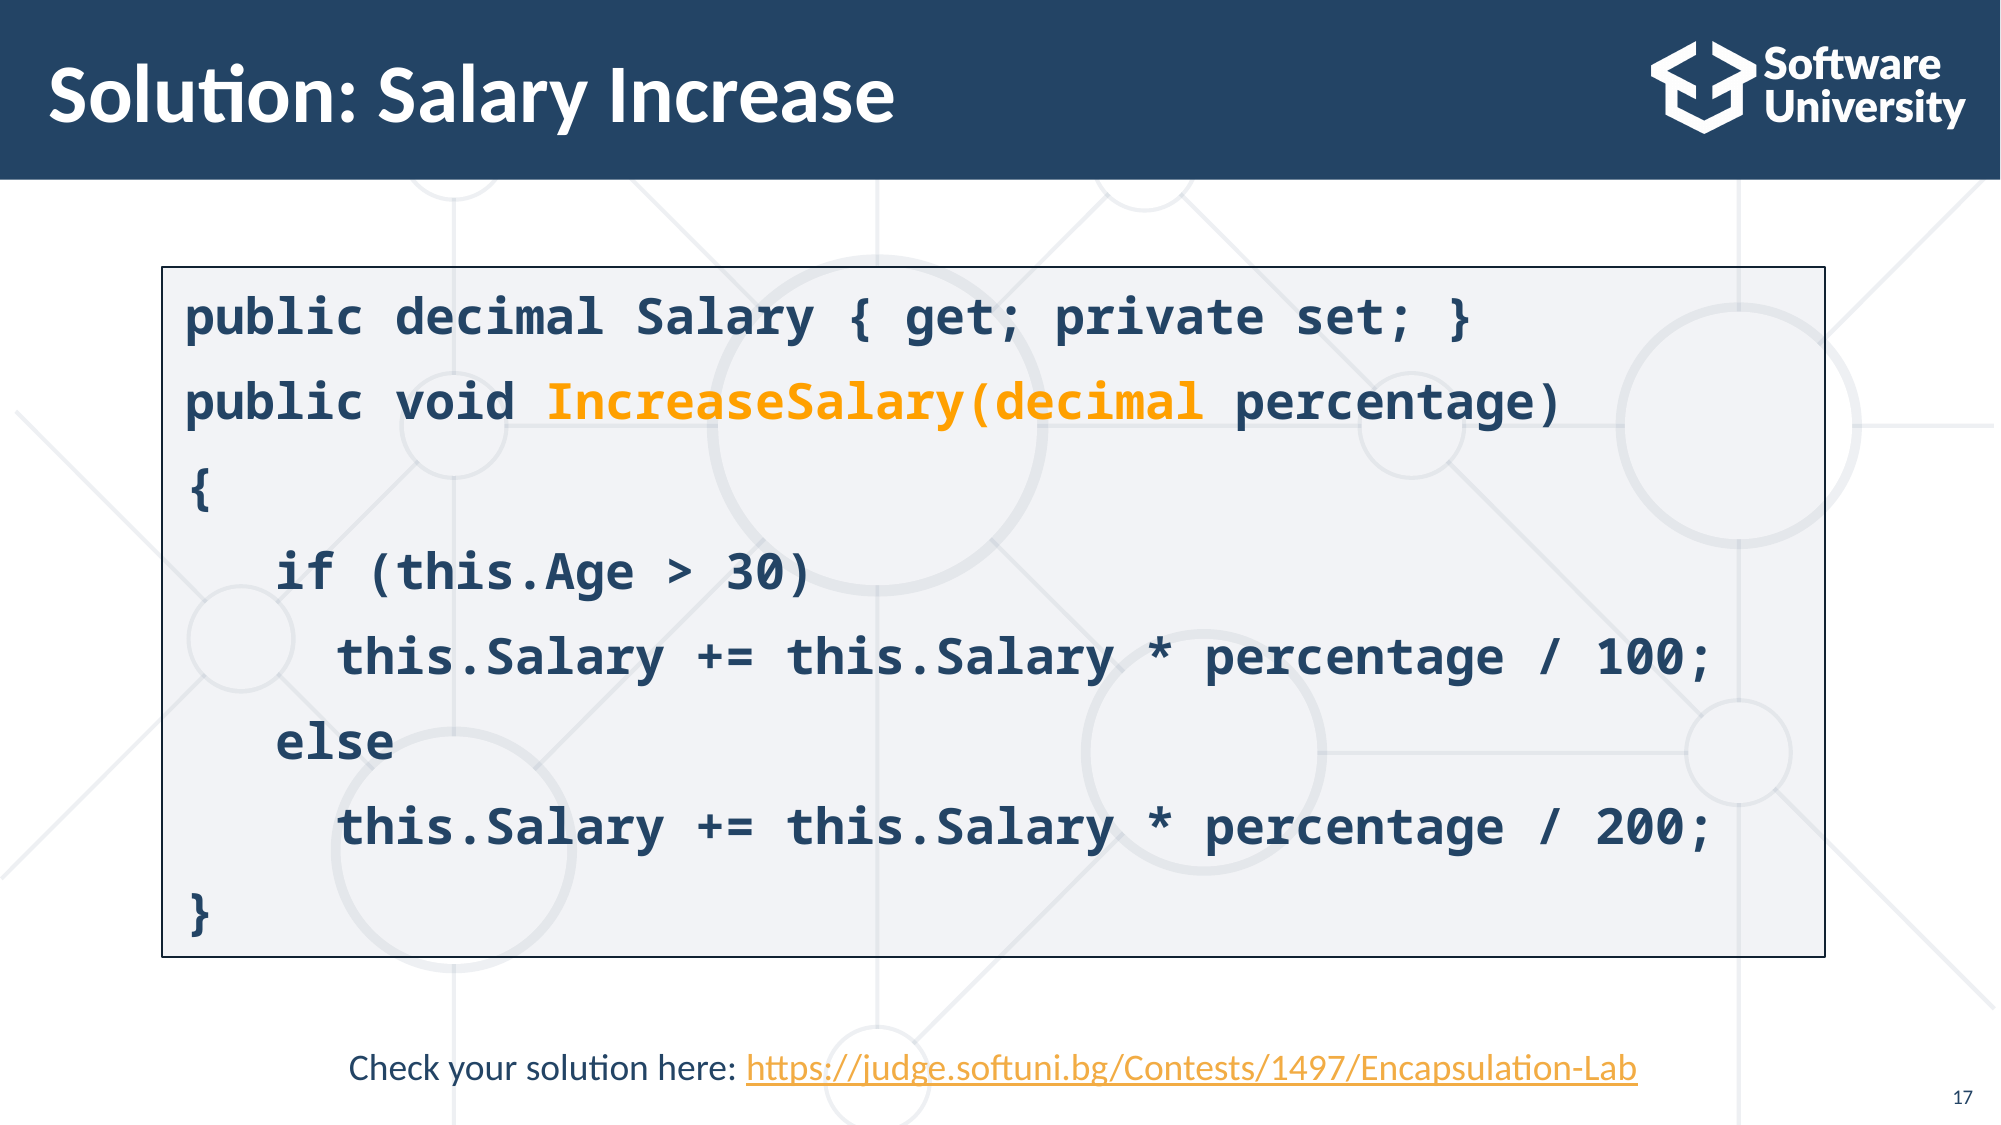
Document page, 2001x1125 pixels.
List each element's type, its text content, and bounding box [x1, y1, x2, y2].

text_box Check your solution here: https://judge.softuni.bg/Contests/1497/Encapsulation-Lab [124, 1035, 1863, 1096]
picture [1651, 41, 1966, 134]
text_box public decimal Salary { get; private set; } public void IncreaseSalary(decimal percentage) { if (this.Age > 30) this.Salary += this.Salary * percentage / 100; else this.Salary += this.Salary * percentage / 200; } [161, 267, 1825, 957]
title Solution: Salary Increase [31, 16, 1625, 162]
slide_number 17 [1927, 1067, 1989, 1117]
